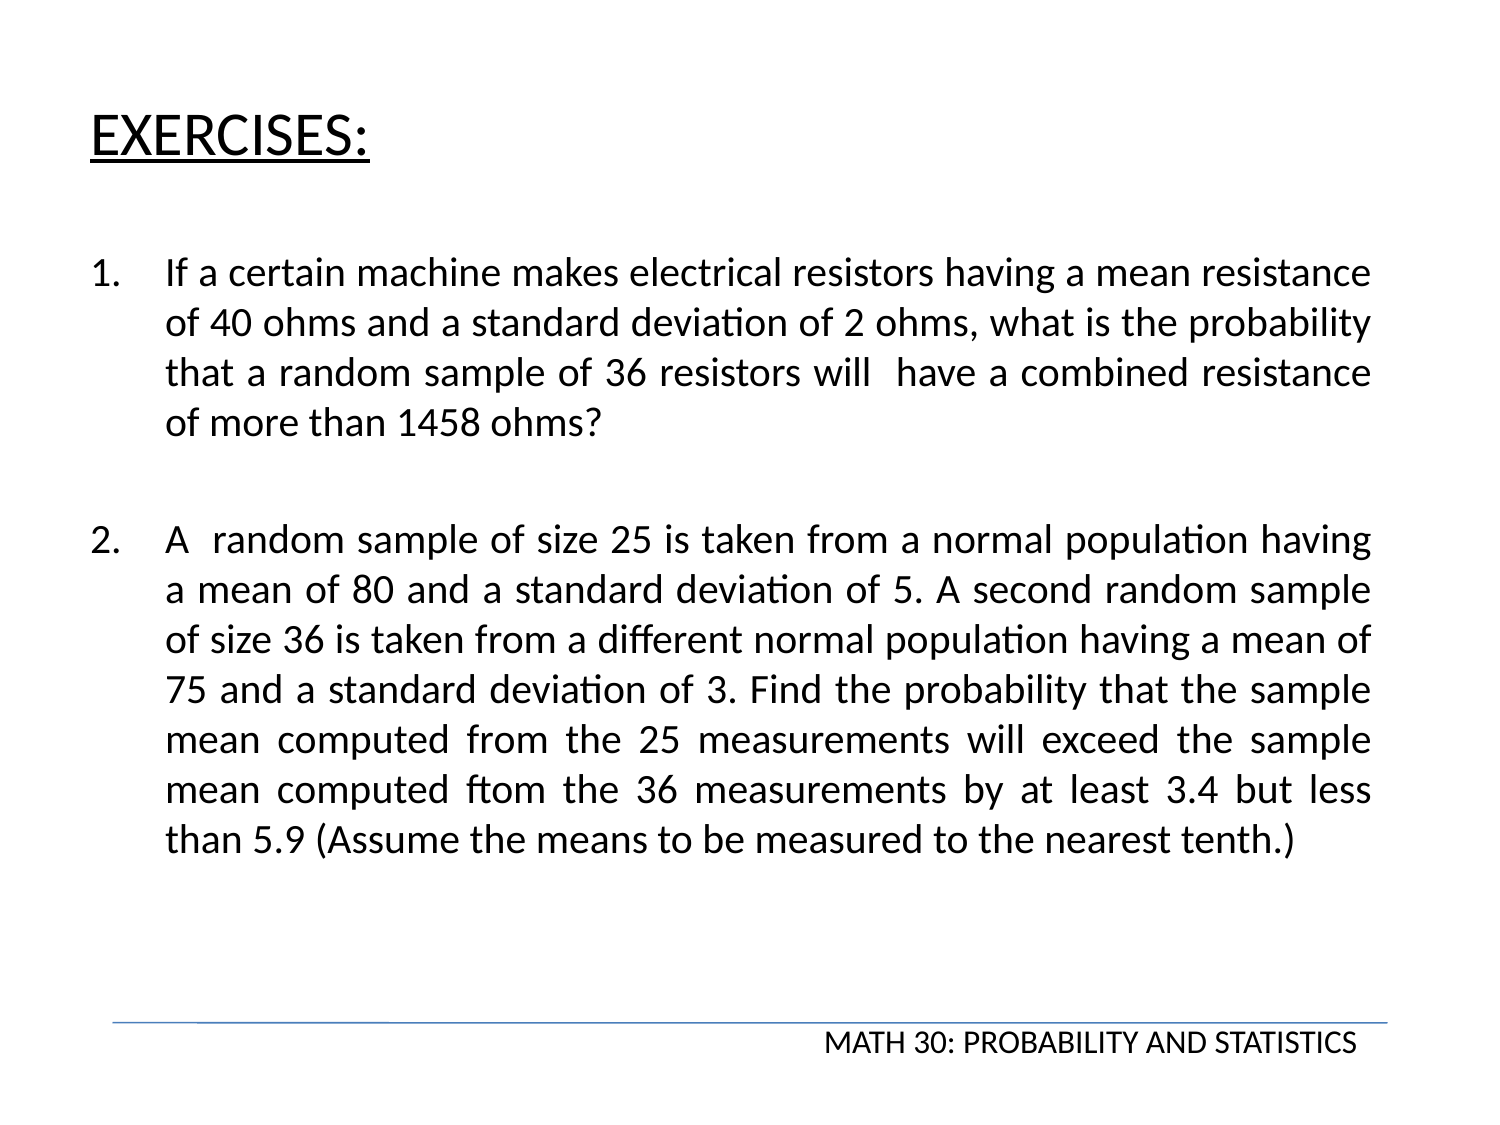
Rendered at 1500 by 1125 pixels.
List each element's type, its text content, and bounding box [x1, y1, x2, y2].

list If a certain machine makes electrical resistors having a mean resistance of 40 ohms and a standard deviation of 2 ohms, what is the probability that a random sample of 36 resistors will have a combined resistance of more than 1458 ohms? A random sample of size 25 is taken from a normal population having a mean of 80 and a standard deviation of 5. A second random sample of size 36 is taken from a different normal population having a mean of 75 and a standard deviation of 3. Find the probability that the sample mean computed from the 25 measurements will exceed the sample mean computed ftom the 36 measurements by at least 3.4 but less than 5.9 (Assume the means to be measured to the nearest tenth.) [75, 237, 1388, 1000]
title EXERCISES: [75, 85, 1425, 216]
text_box MATH 30: PROBABILITY AND STATISTICS [808, 1012, 1450, 1068]
